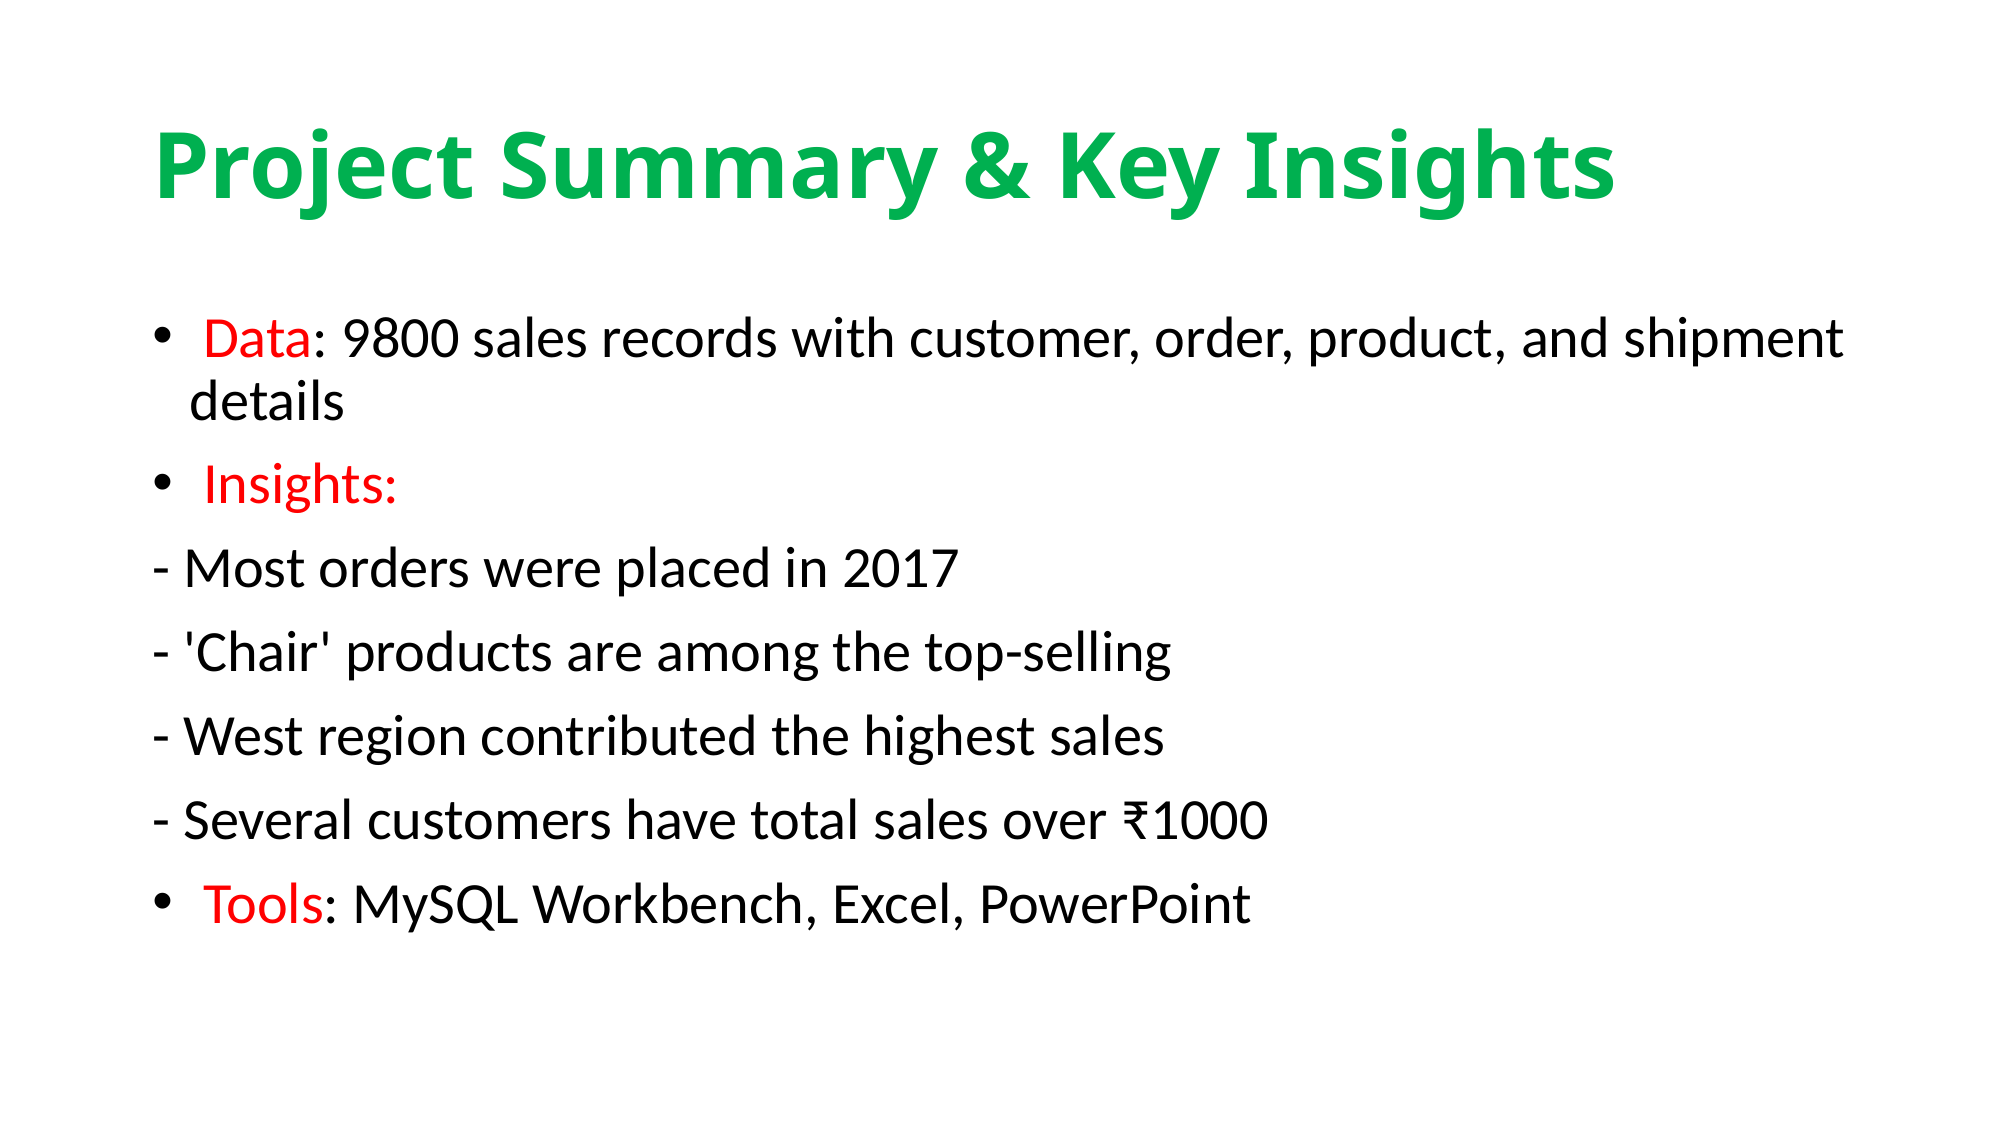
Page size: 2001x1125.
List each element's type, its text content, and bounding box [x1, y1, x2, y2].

title Project Summary & Key Insights [137, 59, 1863, 278]
list Data: 9800 sales records with customer, order, product, and shipment details Insights: - Most orders were placed in 2017 - 'Chair' products are among the top-selling - West region contributed the highest sales - Several customers have total sales over ₹1000 Tools: MySQL Workbench, Excel, PowerPoint [137, 299, 1863, 1014]
